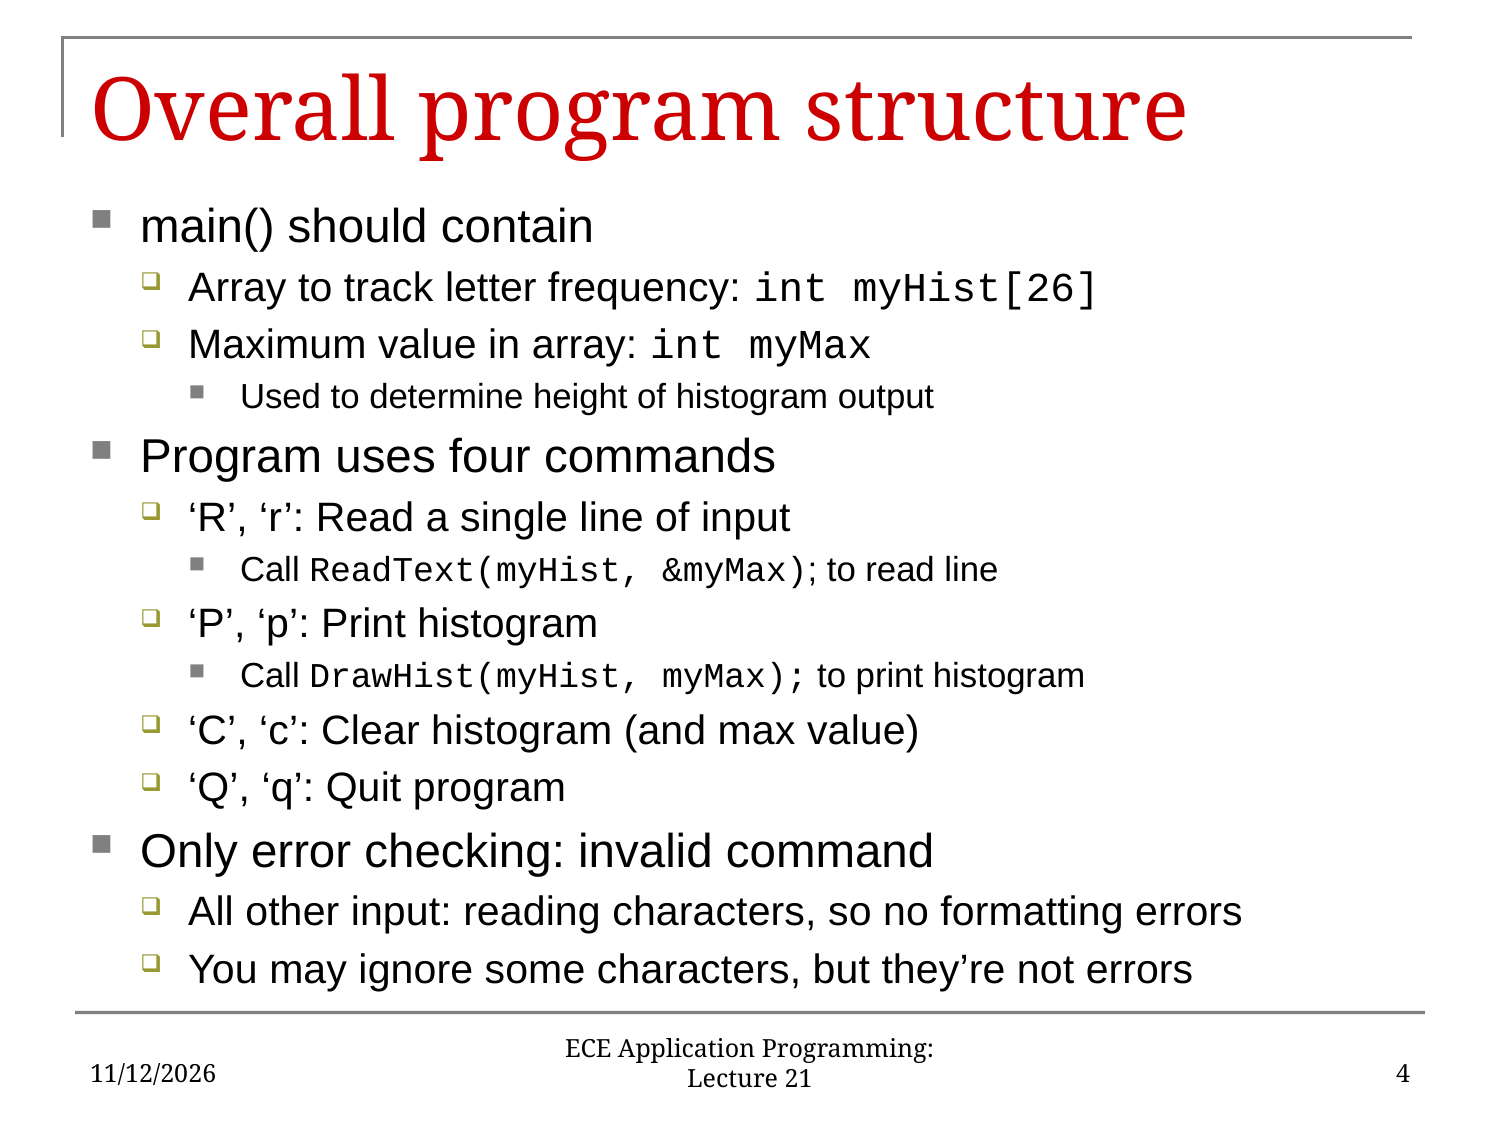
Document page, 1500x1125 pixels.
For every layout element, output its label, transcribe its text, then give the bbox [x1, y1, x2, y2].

slide_number 4 [1074, 1023, 1426, 1100]
title Overall program structure [75, 45, 1425, 163]
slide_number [74, 1023, 426, 1100]
list main() should contain Array to track letter frequency: int myHist[26] Maximum value in array: int myMax Used to determine height of histogram output Program uses four commands ‘R’, ‘r’: Read a single line of input Call ReadText(myHist, &myMax); to read line ‘P’, ‘p’: Print histogram Call DrawHist(myHist, myMax); to print histogram ‘C’, ‘c’: Clear histogram (and max value) ‘Q’, ‘q’: Quit program Only error checking: invalid command All other input: reading characters, so no formatting errors You may ignore some characters, but they’re not errors [75, 187, 1425, 1006]
footer ECE Application Programming: Lecture 21 [512, 1024, 988, 1101]
